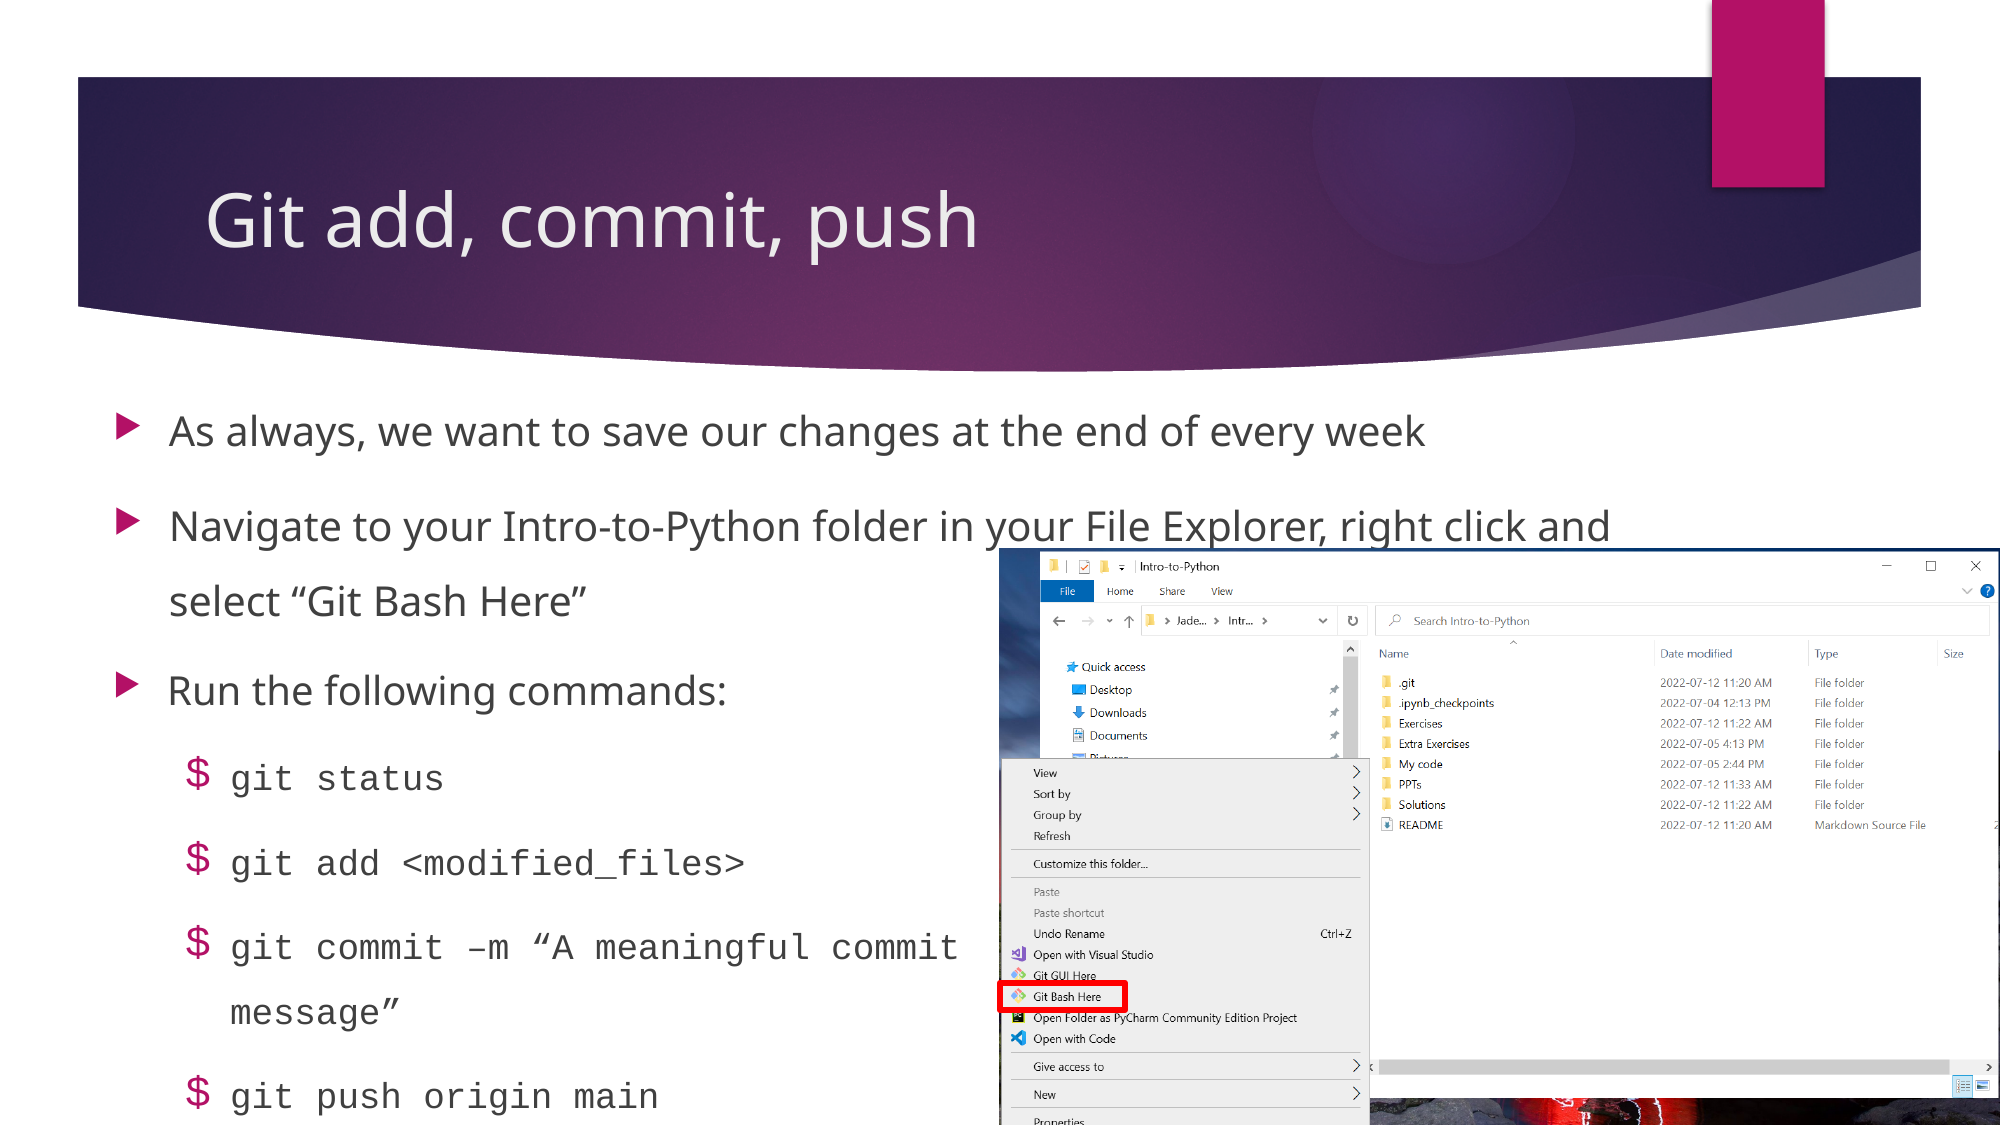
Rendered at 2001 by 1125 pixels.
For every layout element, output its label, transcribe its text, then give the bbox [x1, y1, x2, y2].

list As always, we want to save our changes at the end of every week Navigate to your Intro-to-Python folder in your File Explorer, right click and select “Git Bash Here” [98, 373, 1718, 633]
text_box Run the following commands: git status git add <modified_files> git commit –m “A meaningful commit message” git push origin main [98, 633, 993, 1125]
picture [999, 548, 2000, 1125]
title Git add, commit, push [189, 159, 1627, 276]
